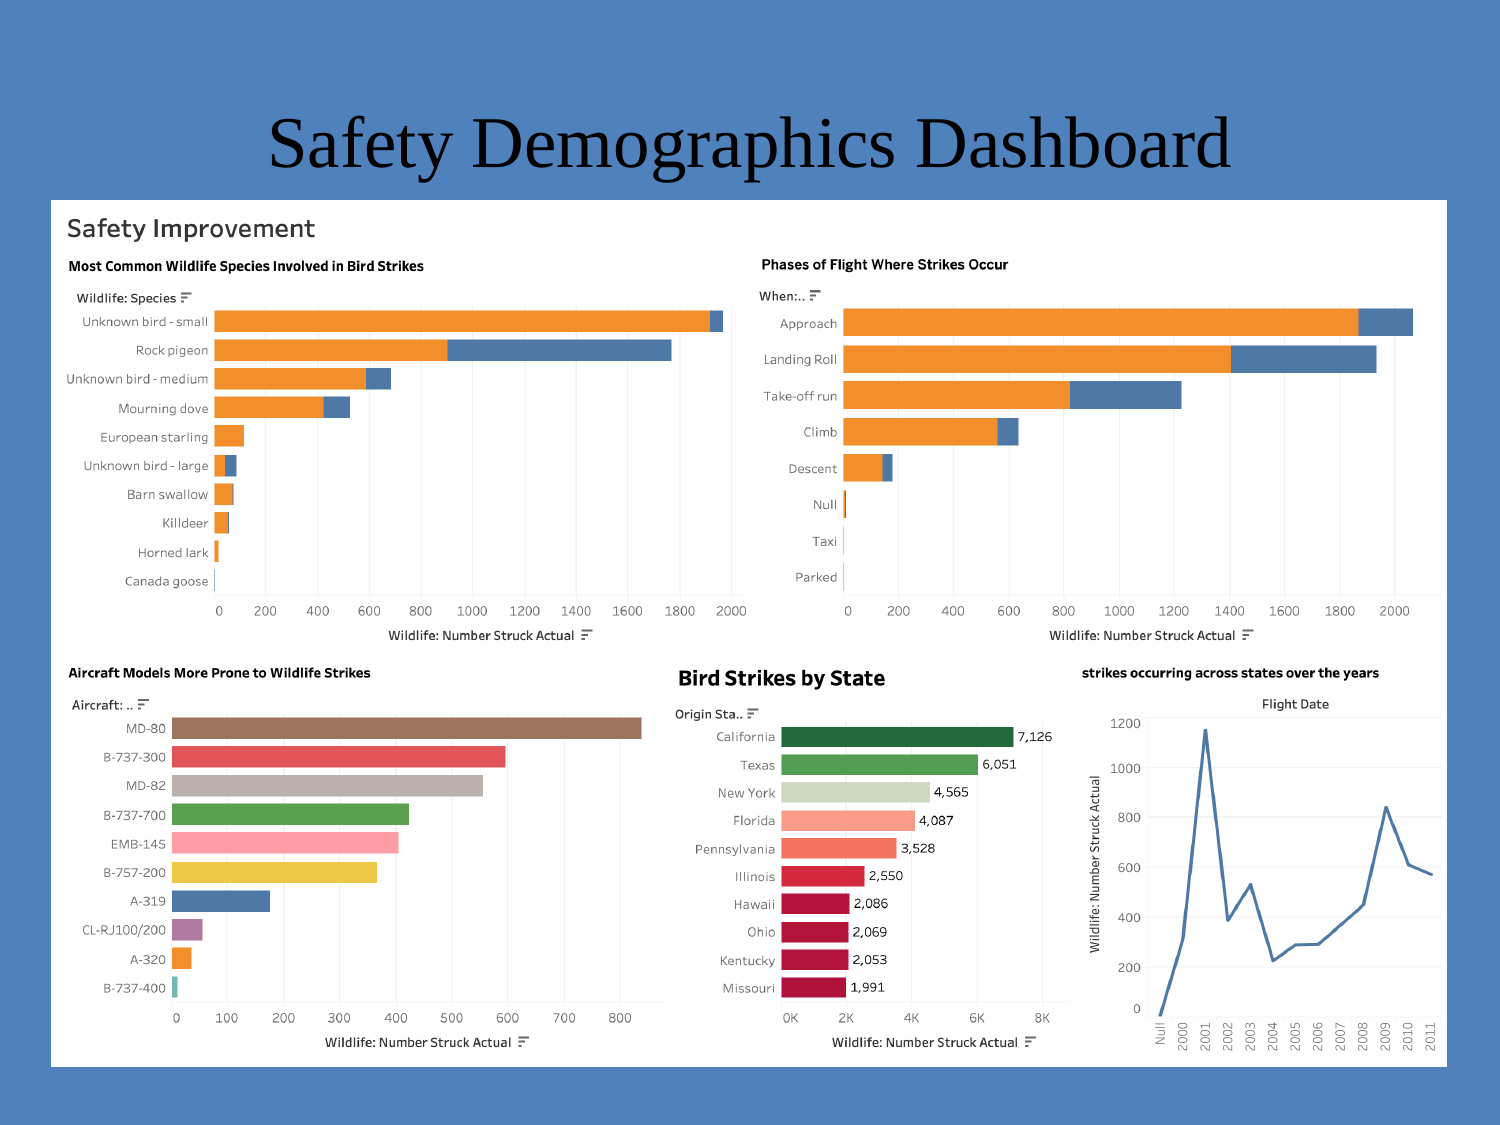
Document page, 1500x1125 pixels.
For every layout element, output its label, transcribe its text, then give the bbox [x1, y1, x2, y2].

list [51, 200, 1447, 1067]
title Safety Demographics Dashboard [75, 45, 1425, 199]
